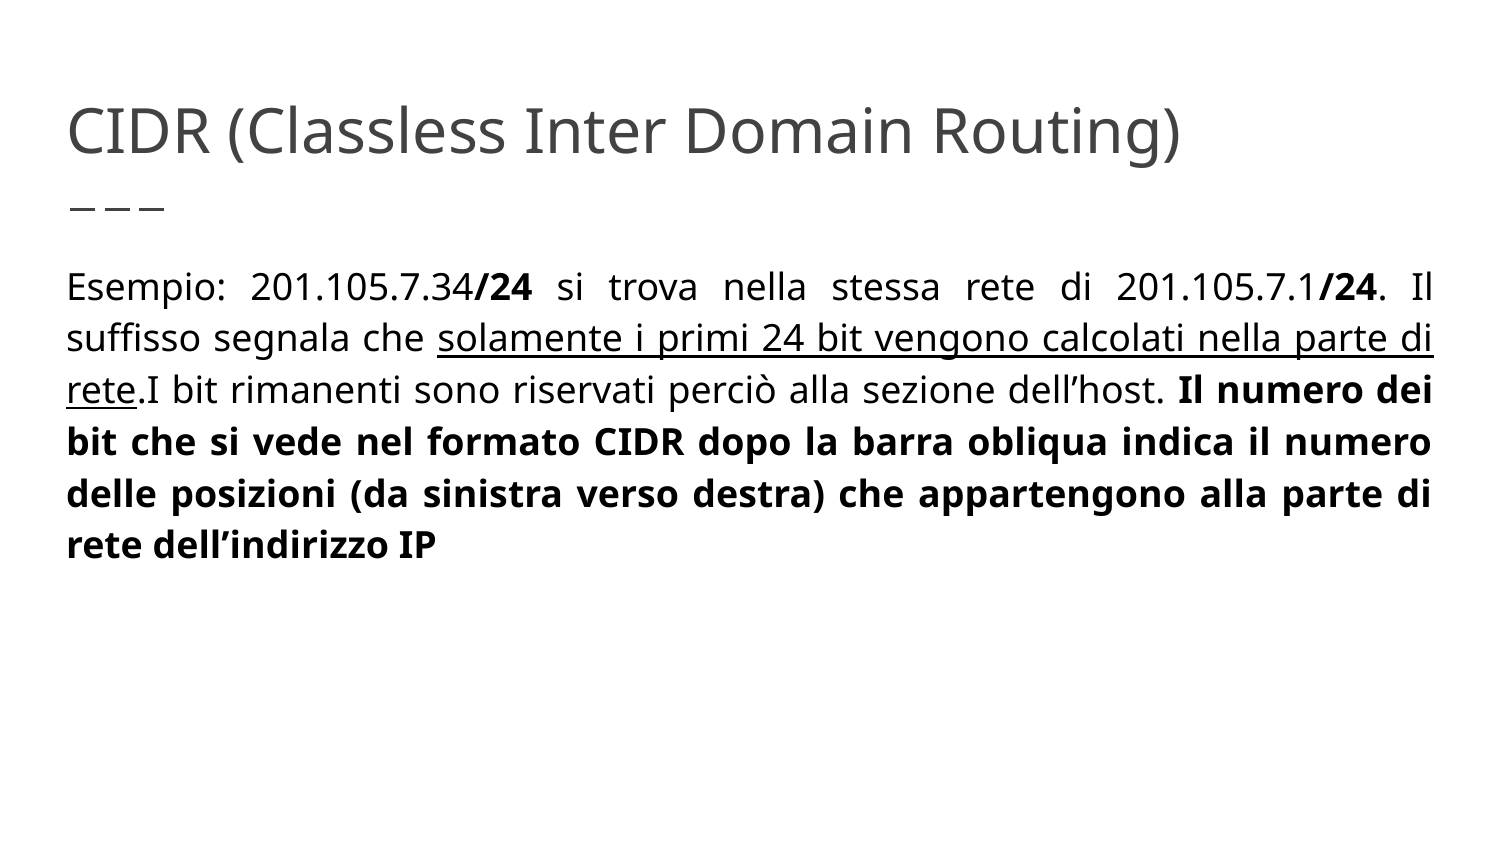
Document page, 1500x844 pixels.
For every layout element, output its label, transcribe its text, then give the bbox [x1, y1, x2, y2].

list Esempio: 201.105.7.34/24 si trova nella stessa rete di 201.105.7.1/24. Il suffisso segnala che solamente i primi 24 bit vengono calcolati nella parte di rete.I bit rimanenti sono riservati perciò alla sezione dell’host. Il numero dei bit che si vede nel formato CIDR dopo la barra obliqua indica il numero delle posizioni (da sinistra verso destra) che appartengono alla parte di rete dell’indirizzo IP [51, 240, 1449, 844]
title CIDR (Classless Inter Domain Routing) [51, 61, 1449, 182]
